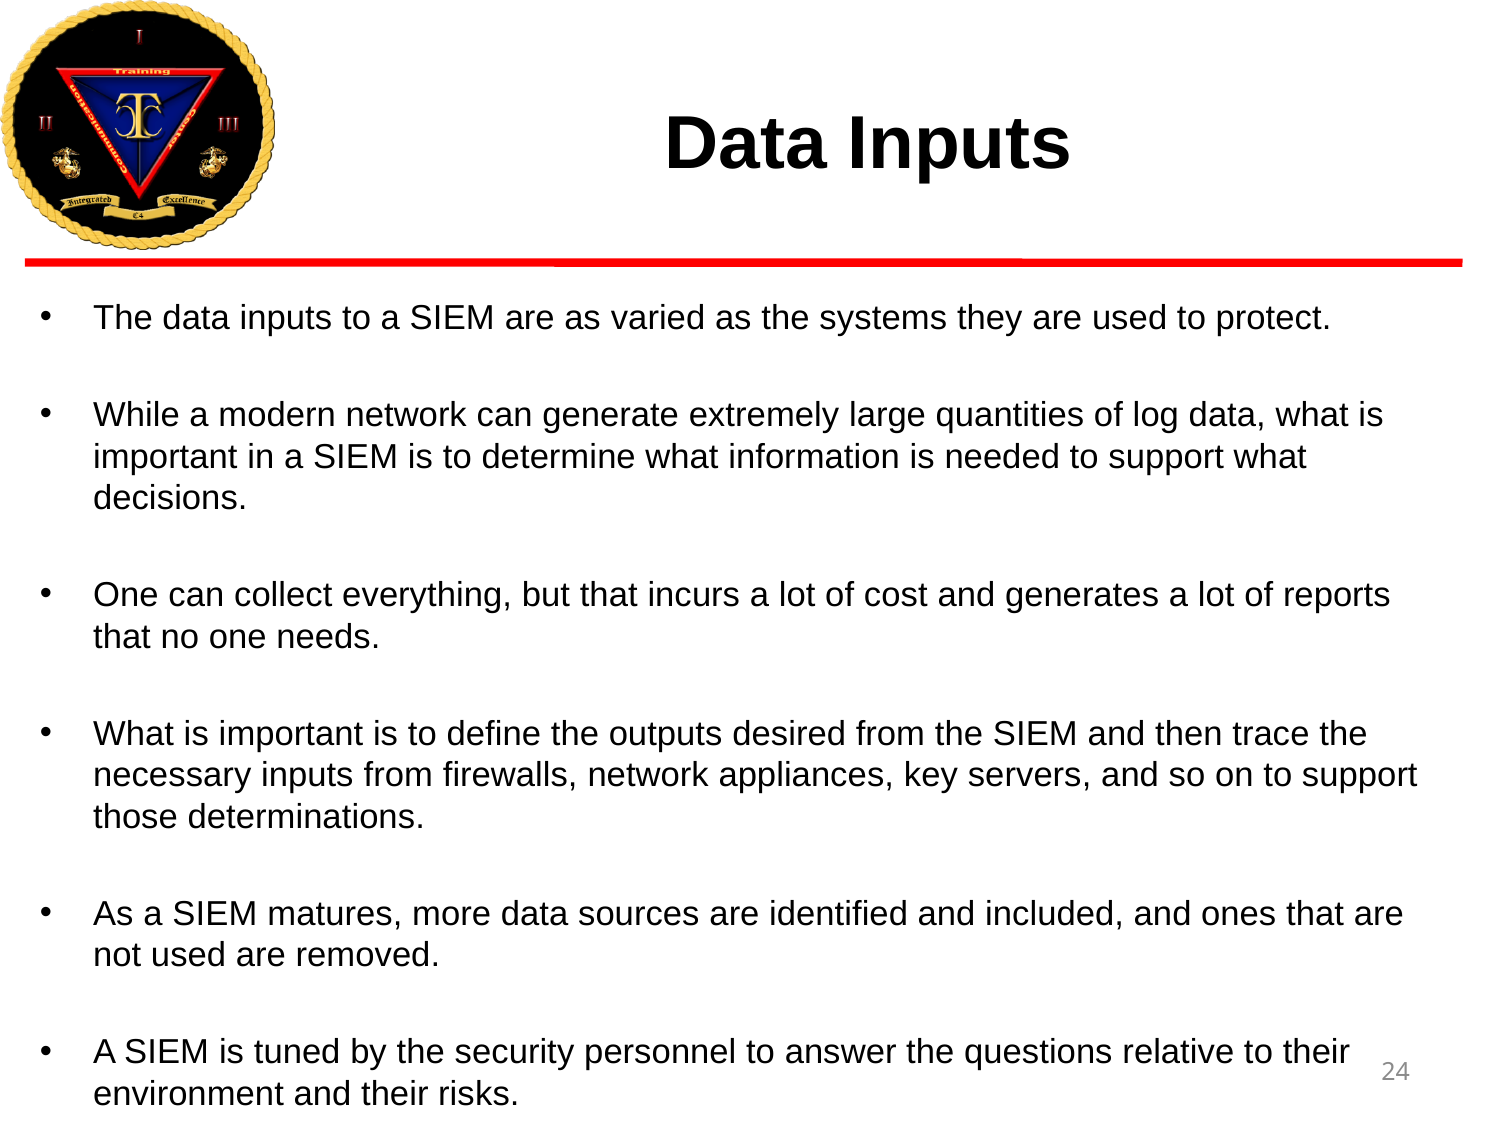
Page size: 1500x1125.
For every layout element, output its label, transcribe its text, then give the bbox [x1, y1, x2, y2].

picture [0, 0, 275, 250]
slide_number 24 [1074, 1042, 1425, 1103]
list The data inputs to a SIEM are as varied as the systems they are used to protect. While a modern network can generate extremely large quantities of log data, what is important in a SIEM is to determine what information is needed to support what decisions. One can collect everything, but that incurs a lot of cost and generates a lot of reports that no one needs. What is important is to define the outputs desired from the SIEM and then trace the necessary inputs from firewalls, network appliances, key servers, and so on to support those determinations. As a SIEM matures, more data sources are identified and included, and ones that are not used are removed. A SIEM is tuned by the security personnel to answer the questions relative to their environment and their risks. [24, 287, 1463, 1125]
title Data Inputs [274, 44, 1463, 233]
